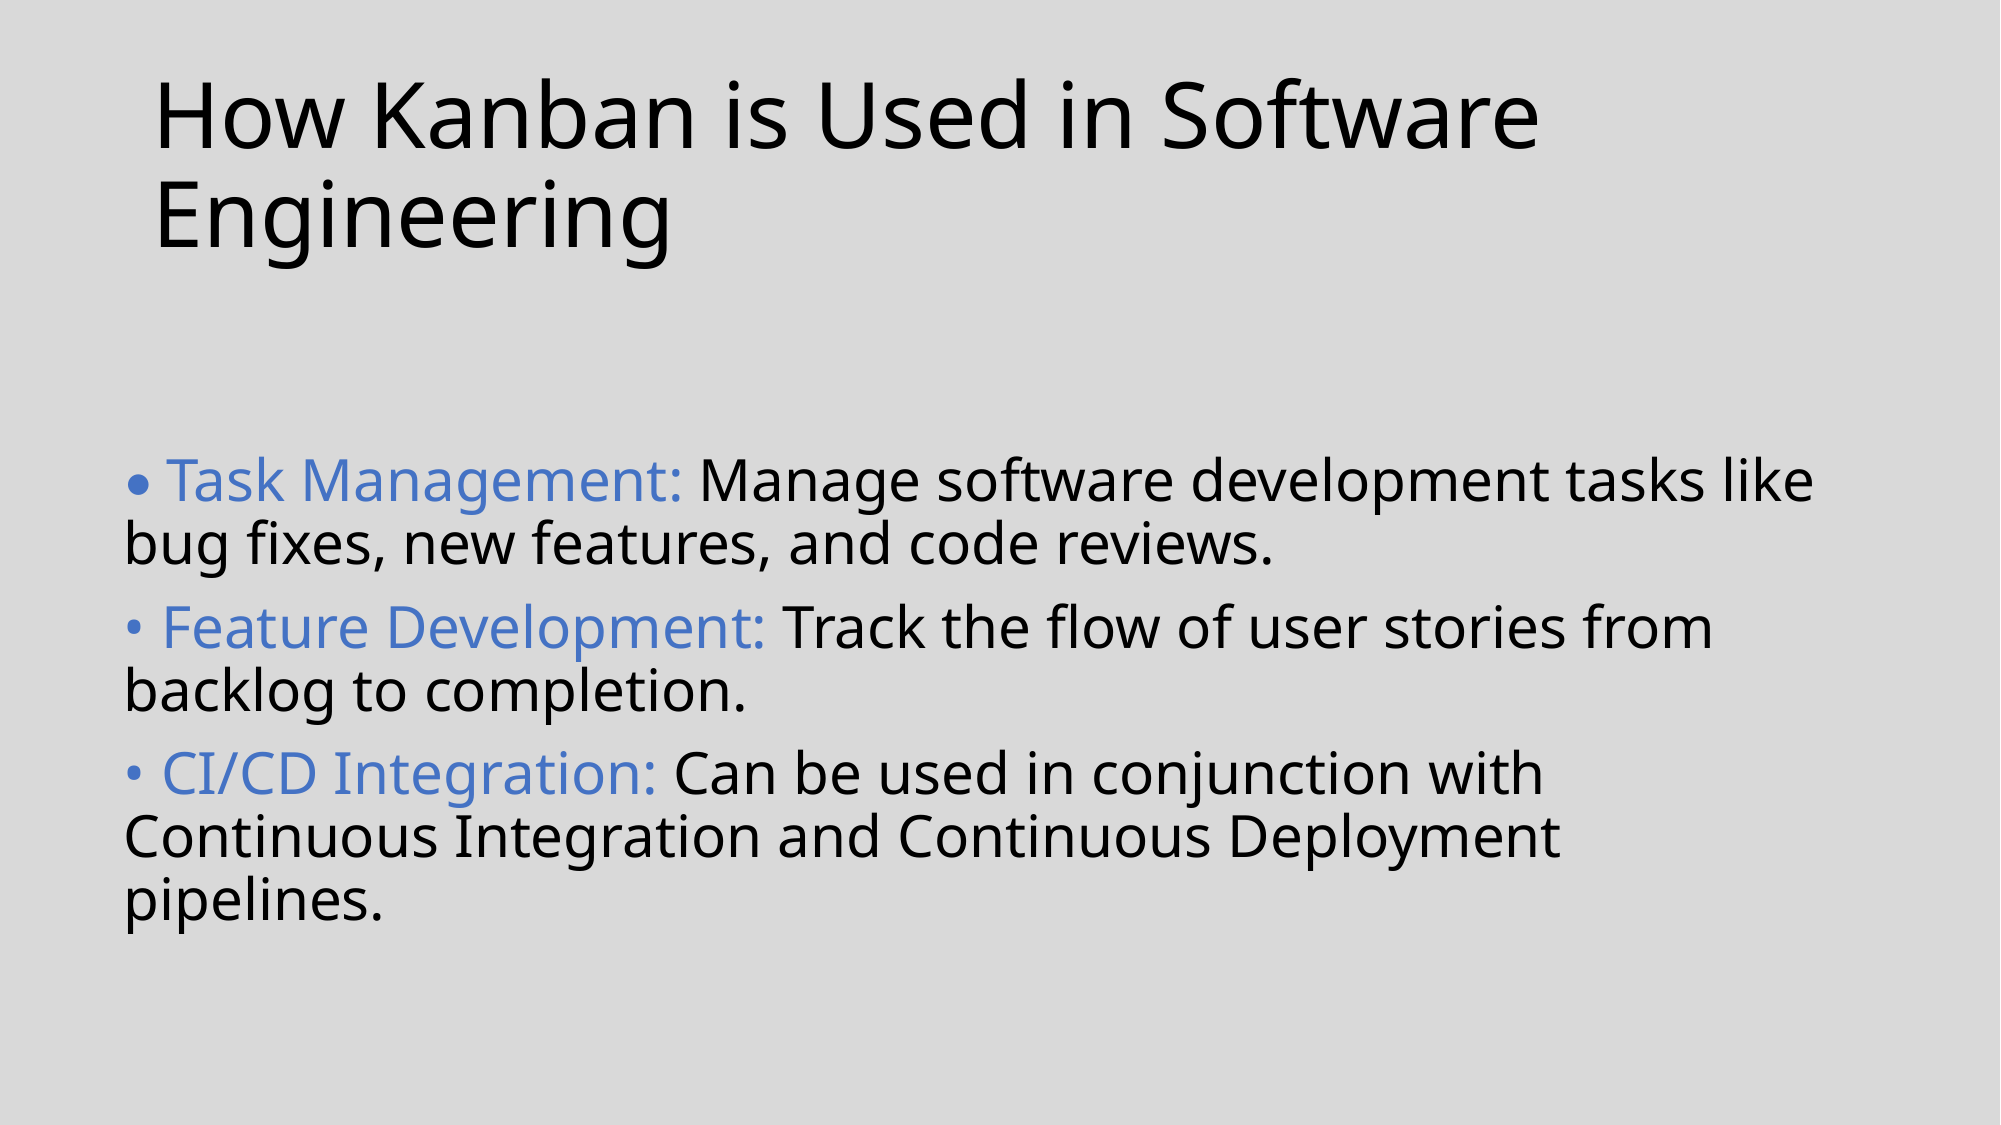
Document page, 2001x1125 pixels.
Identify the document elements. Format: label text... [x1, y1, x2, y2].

title How Kanban is Used in Software Engineering [137, 59, 1863, 278]
list • Task Management: Manage software development tasks like bug fixes, new features, and code reviews. • Feature Development: Track the flow of user stories from backlog to completion. • CI/CD Integration: Can be used in conjunction with Continuous Integration and Continuous Deployment pipelines. [109, 443, 1834, 1125]
